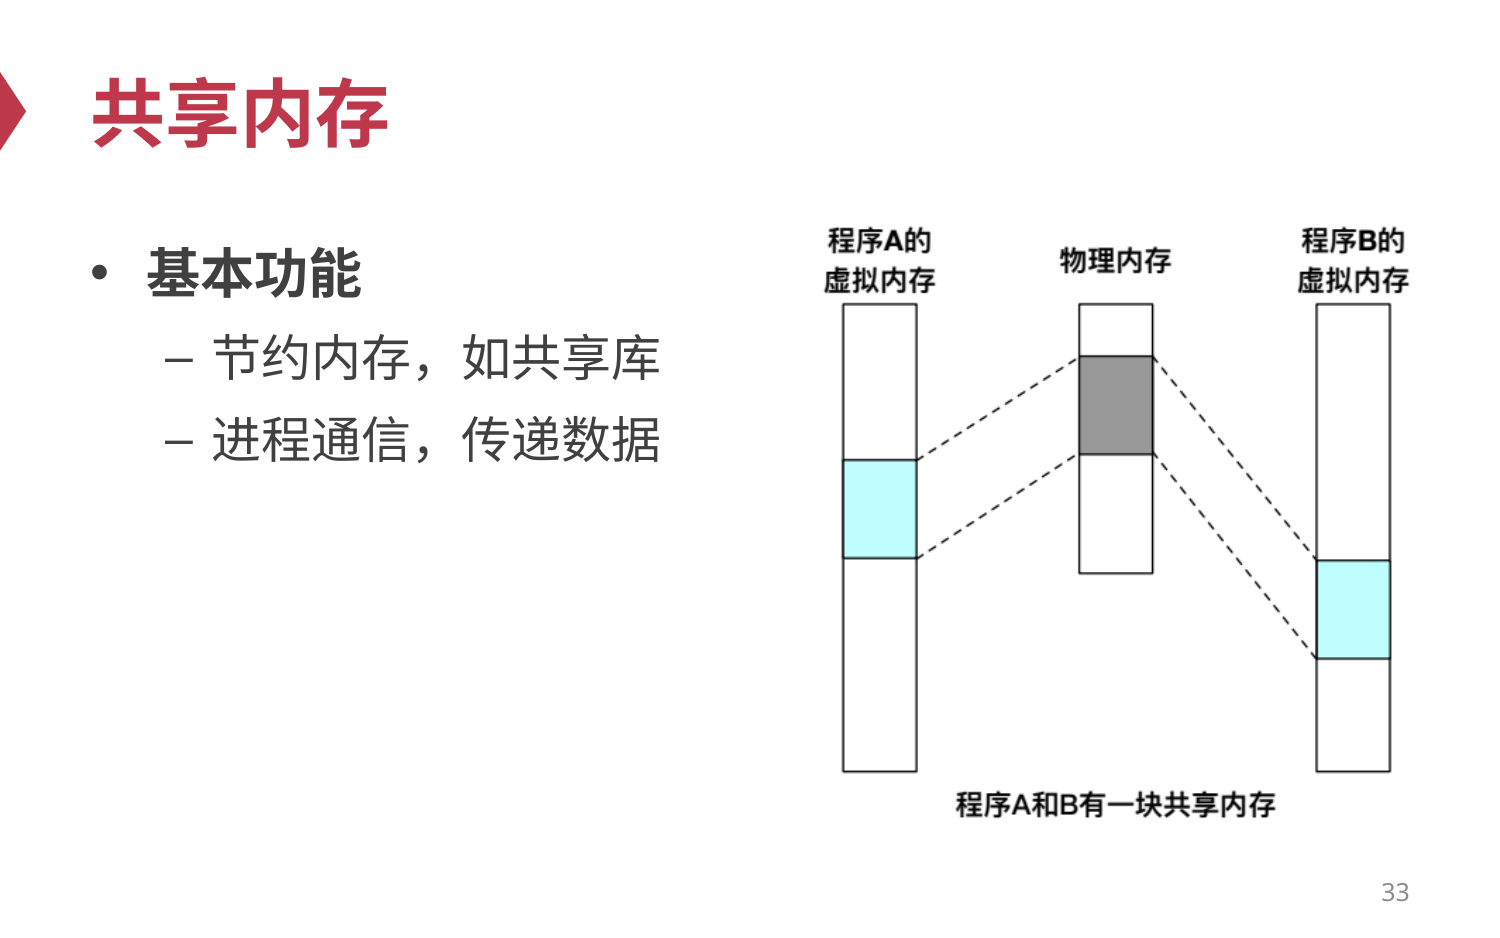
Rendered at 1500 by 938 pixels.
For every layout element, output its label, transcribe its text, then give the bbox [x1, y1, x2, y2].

list 基本功能 节约内存，如共享库 进程通信，传递数据 [75, 218, 806, 838]
picture [808, 211, 1429, 833]
slide_number 33 [1074, 868, 1425, 919]
title 共享内存 [75, 37, 1425, 186]
